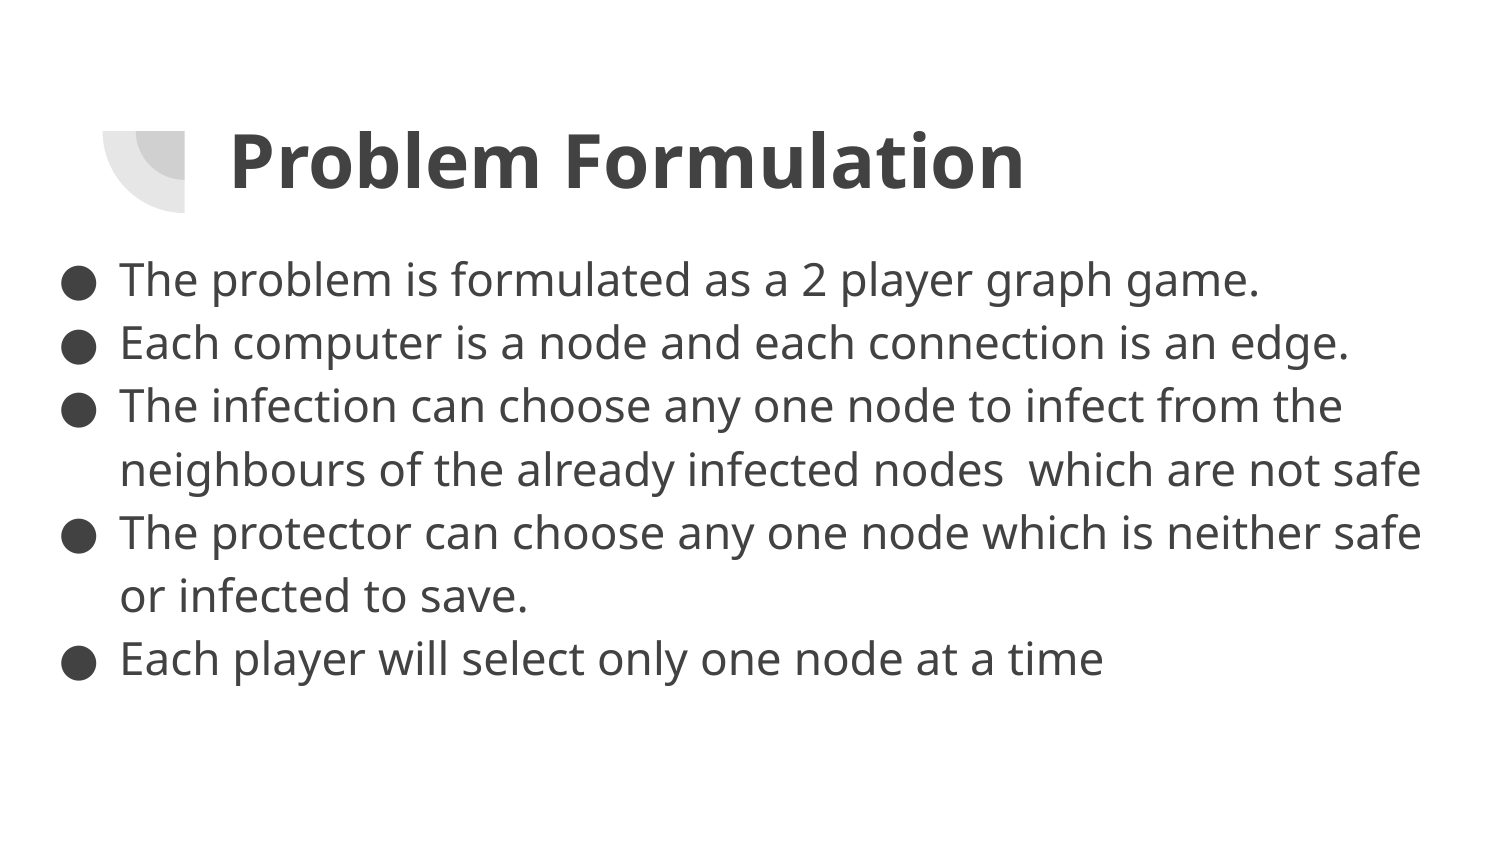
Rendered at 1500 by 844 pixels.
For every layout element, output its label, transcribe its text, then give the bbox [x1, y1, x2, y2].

title Problem Formulation [213, 98, 1368, 227]
list The problem is formulated as a 2 player graph game. Each computer is a node and each connection is an edge. The infection can choose any one node to infect from the neighbours of the already infected nodes which are not safe The protector can choose any one node which is neither safe or infected to save. Each player will select only one node at a time [29, 227, 1471, 793]
